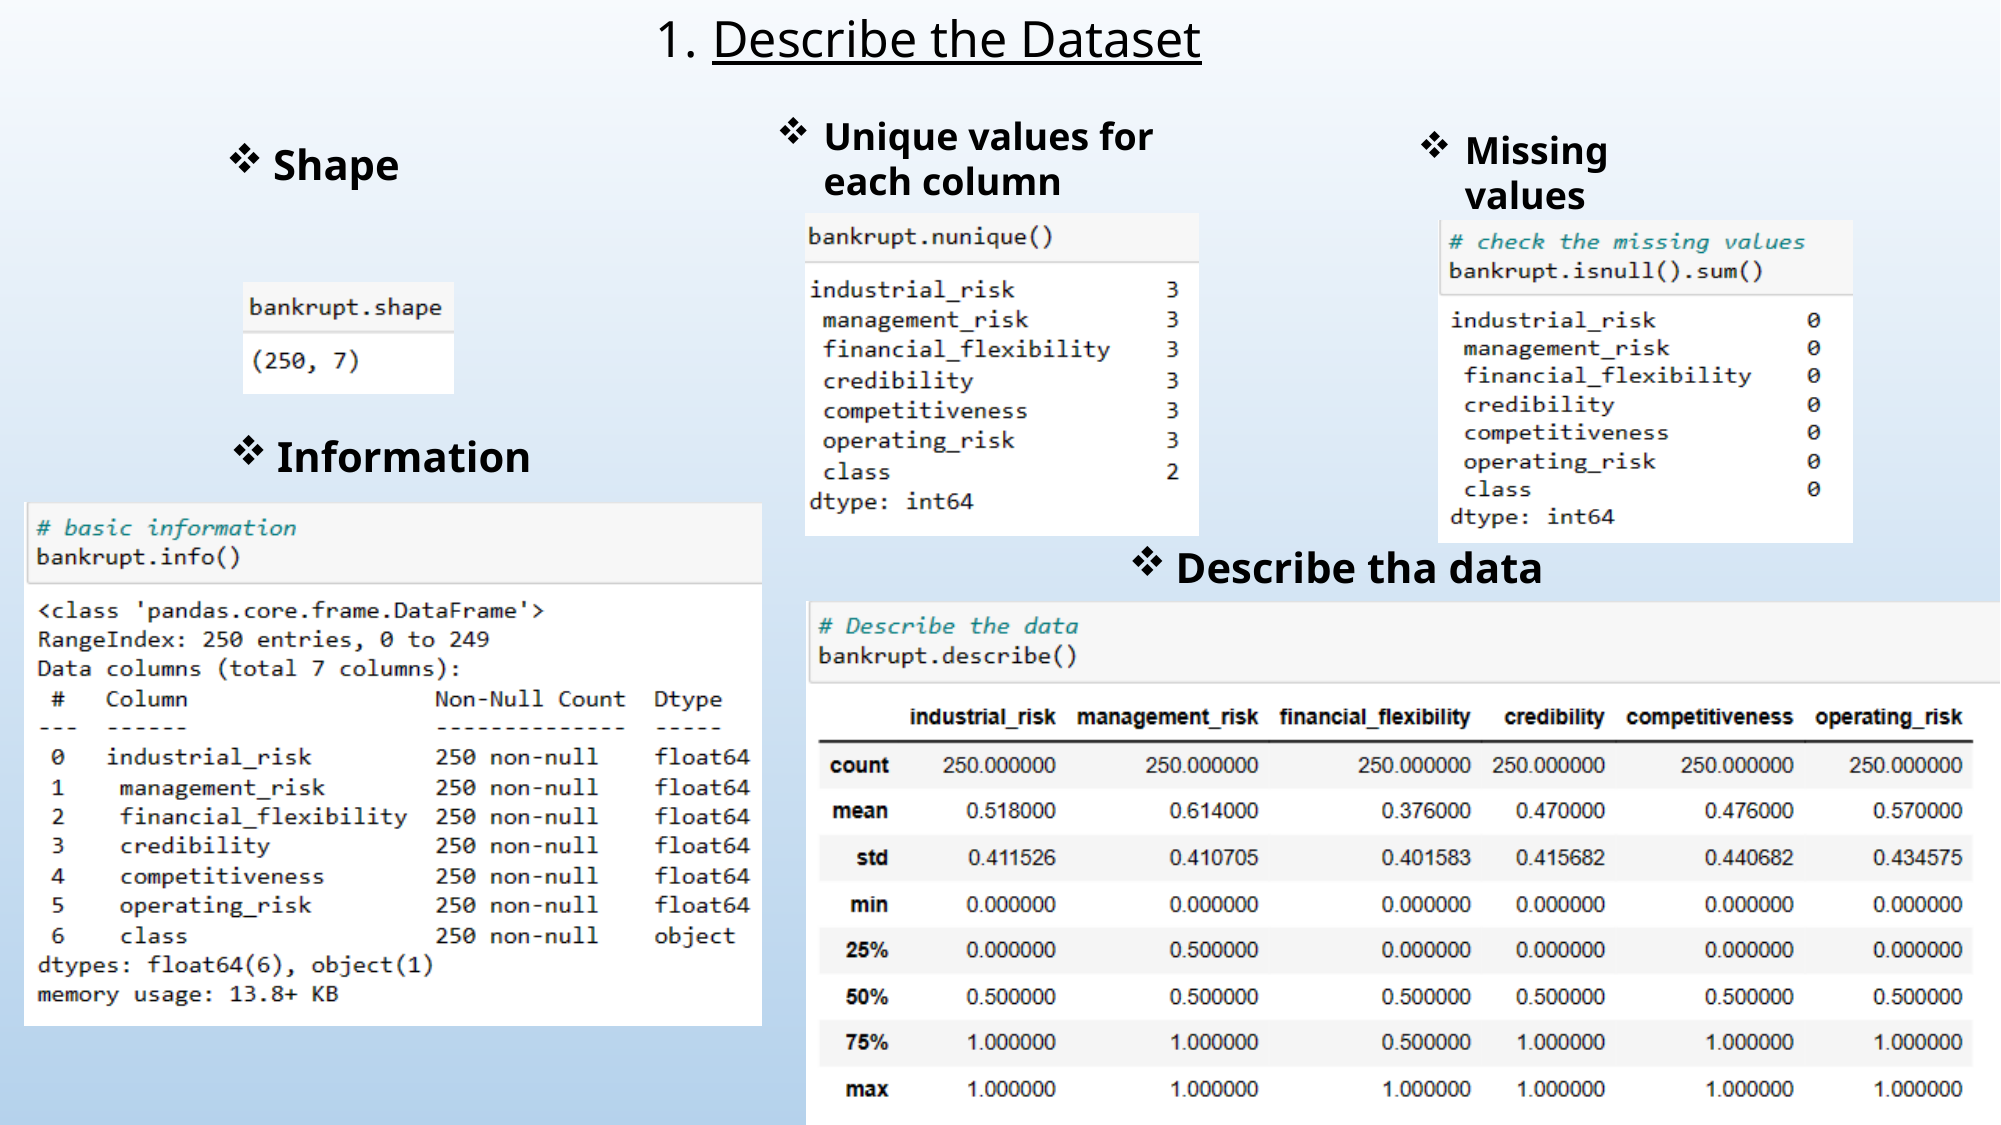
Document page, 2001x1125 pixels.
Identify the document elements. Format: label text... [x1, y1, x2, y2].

picture [1438, 220, 1854, 543]
picture [24, 502, 762, 1026]
text_box Describe tha data [1114, 534, 1600, 600]
picture [806, 601, 2000, 1125]
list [243, 282, 454, 394]
text_box Information [215, 422, 636, 488]
text_box Unique values for each column [761, 105, 1222, 211]
text_box Missing values [1403, 119, 1754, 225]
text_box Shape [211, 131, 638, 197]
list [805, 213, 1199, 536]
text_box Describe the Dataset [641, 0, 1359, 75]
